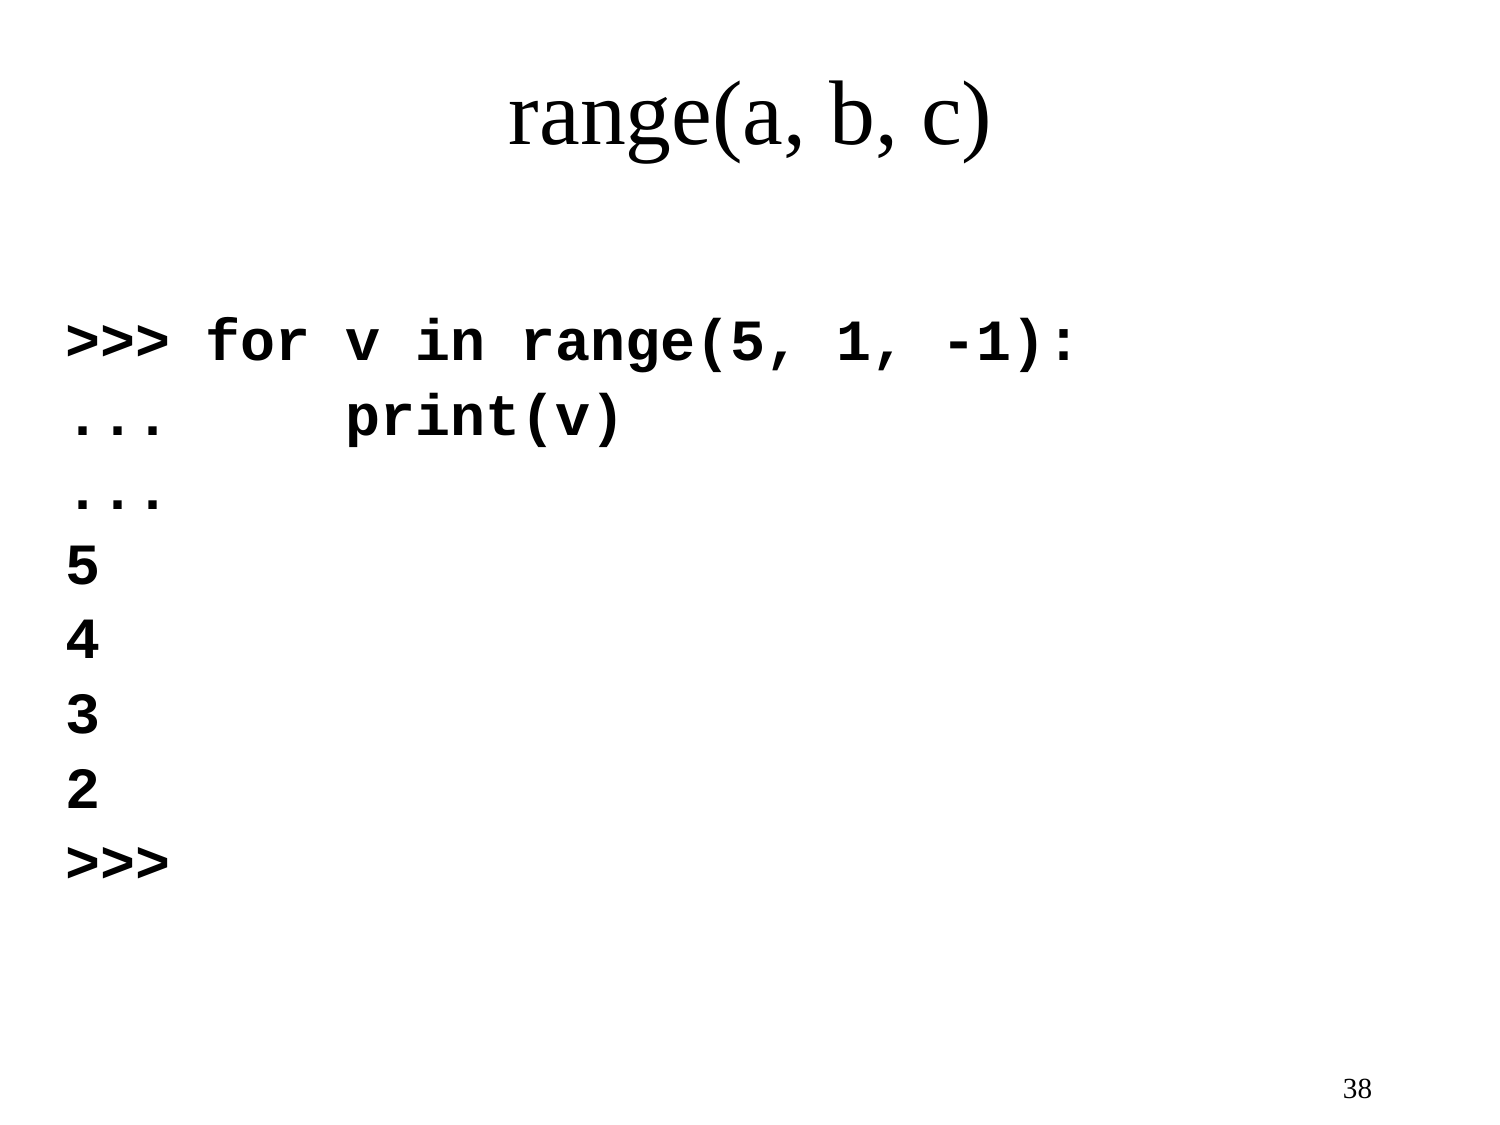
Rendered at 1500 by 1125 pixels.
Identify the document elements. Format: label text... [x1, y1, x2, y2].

title range(a, b, c) [113, 52, 1389, 165]
list >>> for v in range(5, 1, -1): ... print(v) ... 5 4 3 2 >>> [50, 215, 1457, 966]
slide_number 38 [1074, 1049, 1388, 1125]
